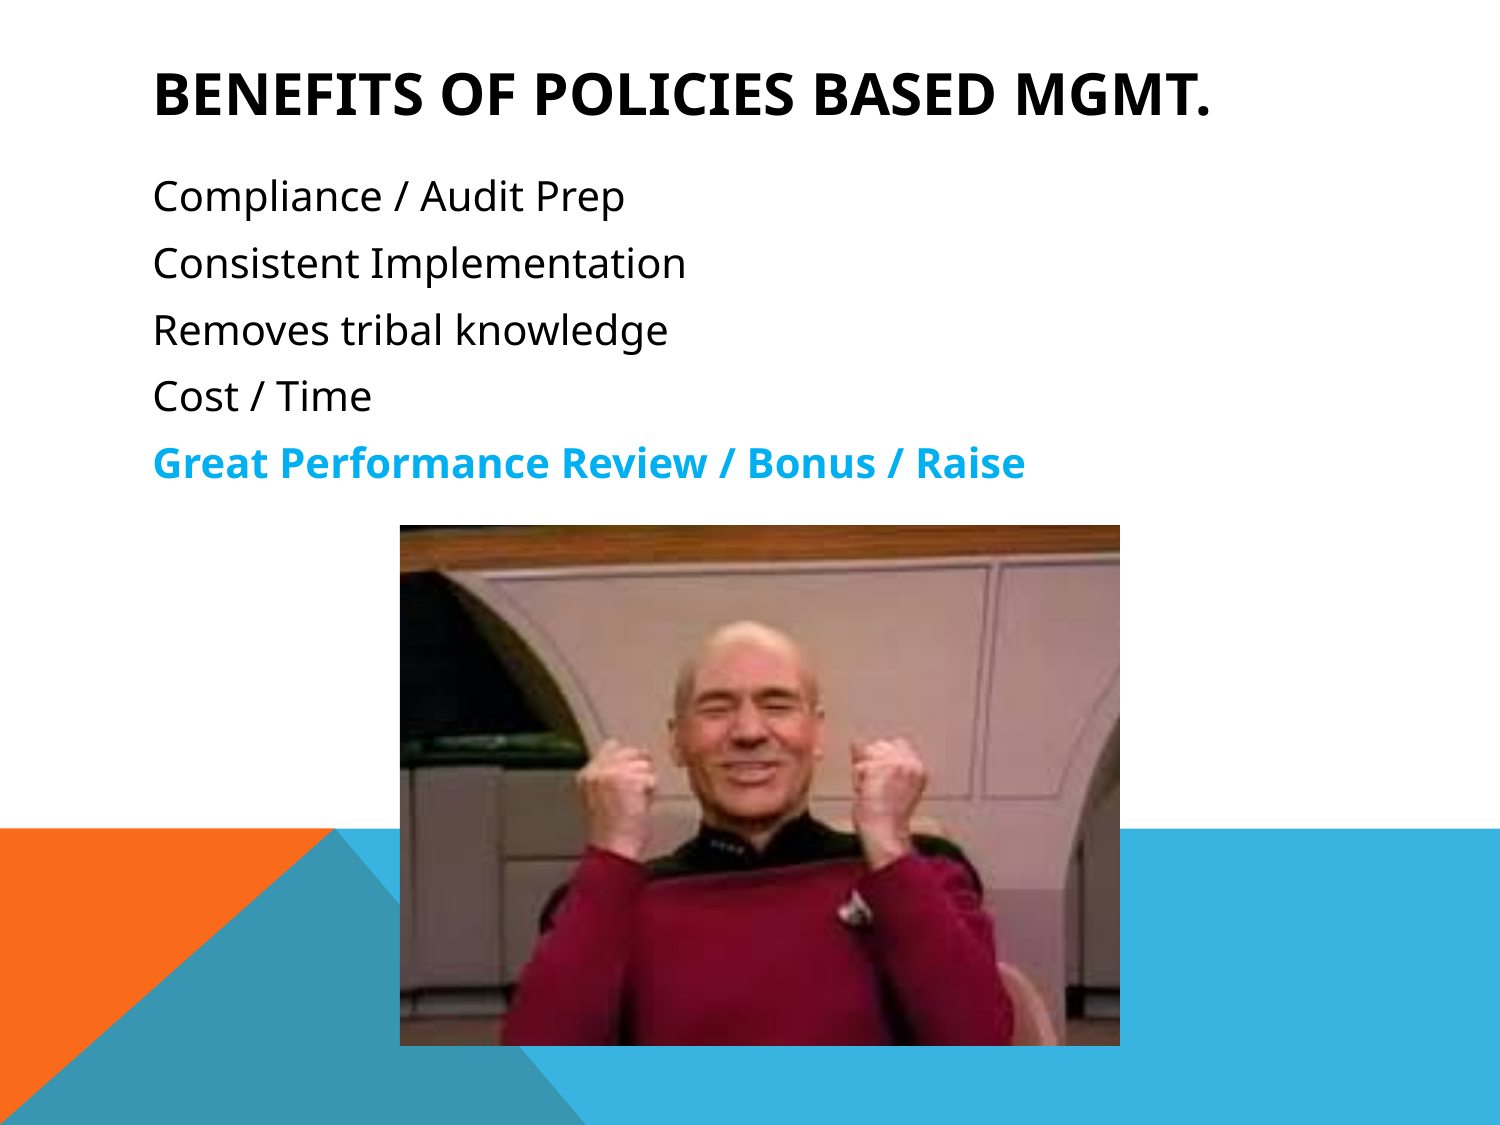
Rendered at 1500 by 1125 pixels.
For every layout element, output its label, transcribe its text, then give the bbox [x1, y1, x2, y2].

title Benefits of Policies based mgmt. [137, 47, 1372, 138]
list Compliance / Audit Prep Consistent Implementation Removes tribal knowledge Cost / Time Great Performance Review / Bonus / Raise [137, 162, 1372, 822]
picture [399, 524, 1121, 1047]
